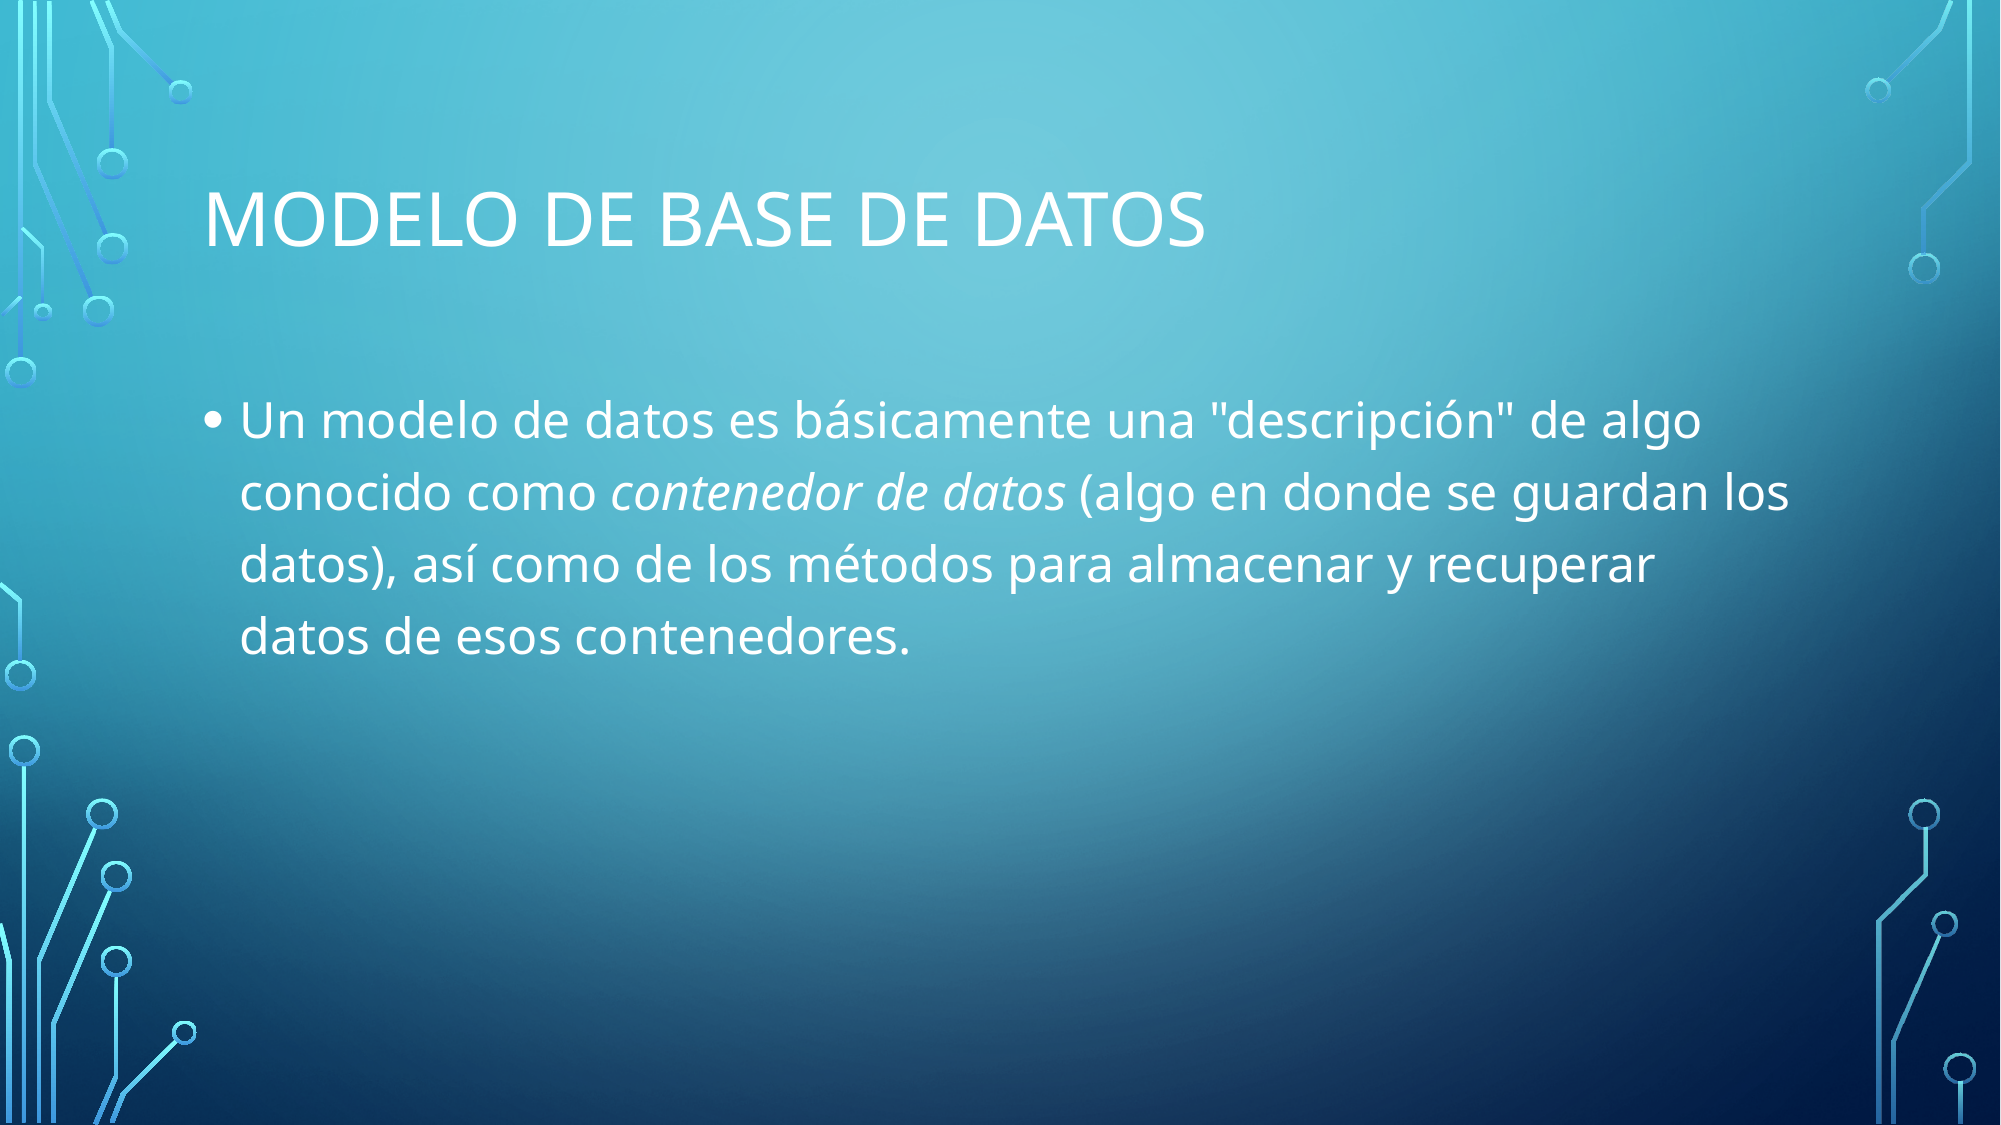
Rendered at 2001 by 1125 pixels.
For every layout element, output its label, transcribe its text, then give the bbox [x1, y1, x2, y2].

title Modelo de base de datos [187, 101, 1813, 344]
list Un modelo de datos es básicamente una "descripción" de algo conocido como contenedor de datos (algo en donde se guardan los datos), así como de los métodos para almacenar y recuperar datos de esos contenedores. [187, 369, 1813, 950]
